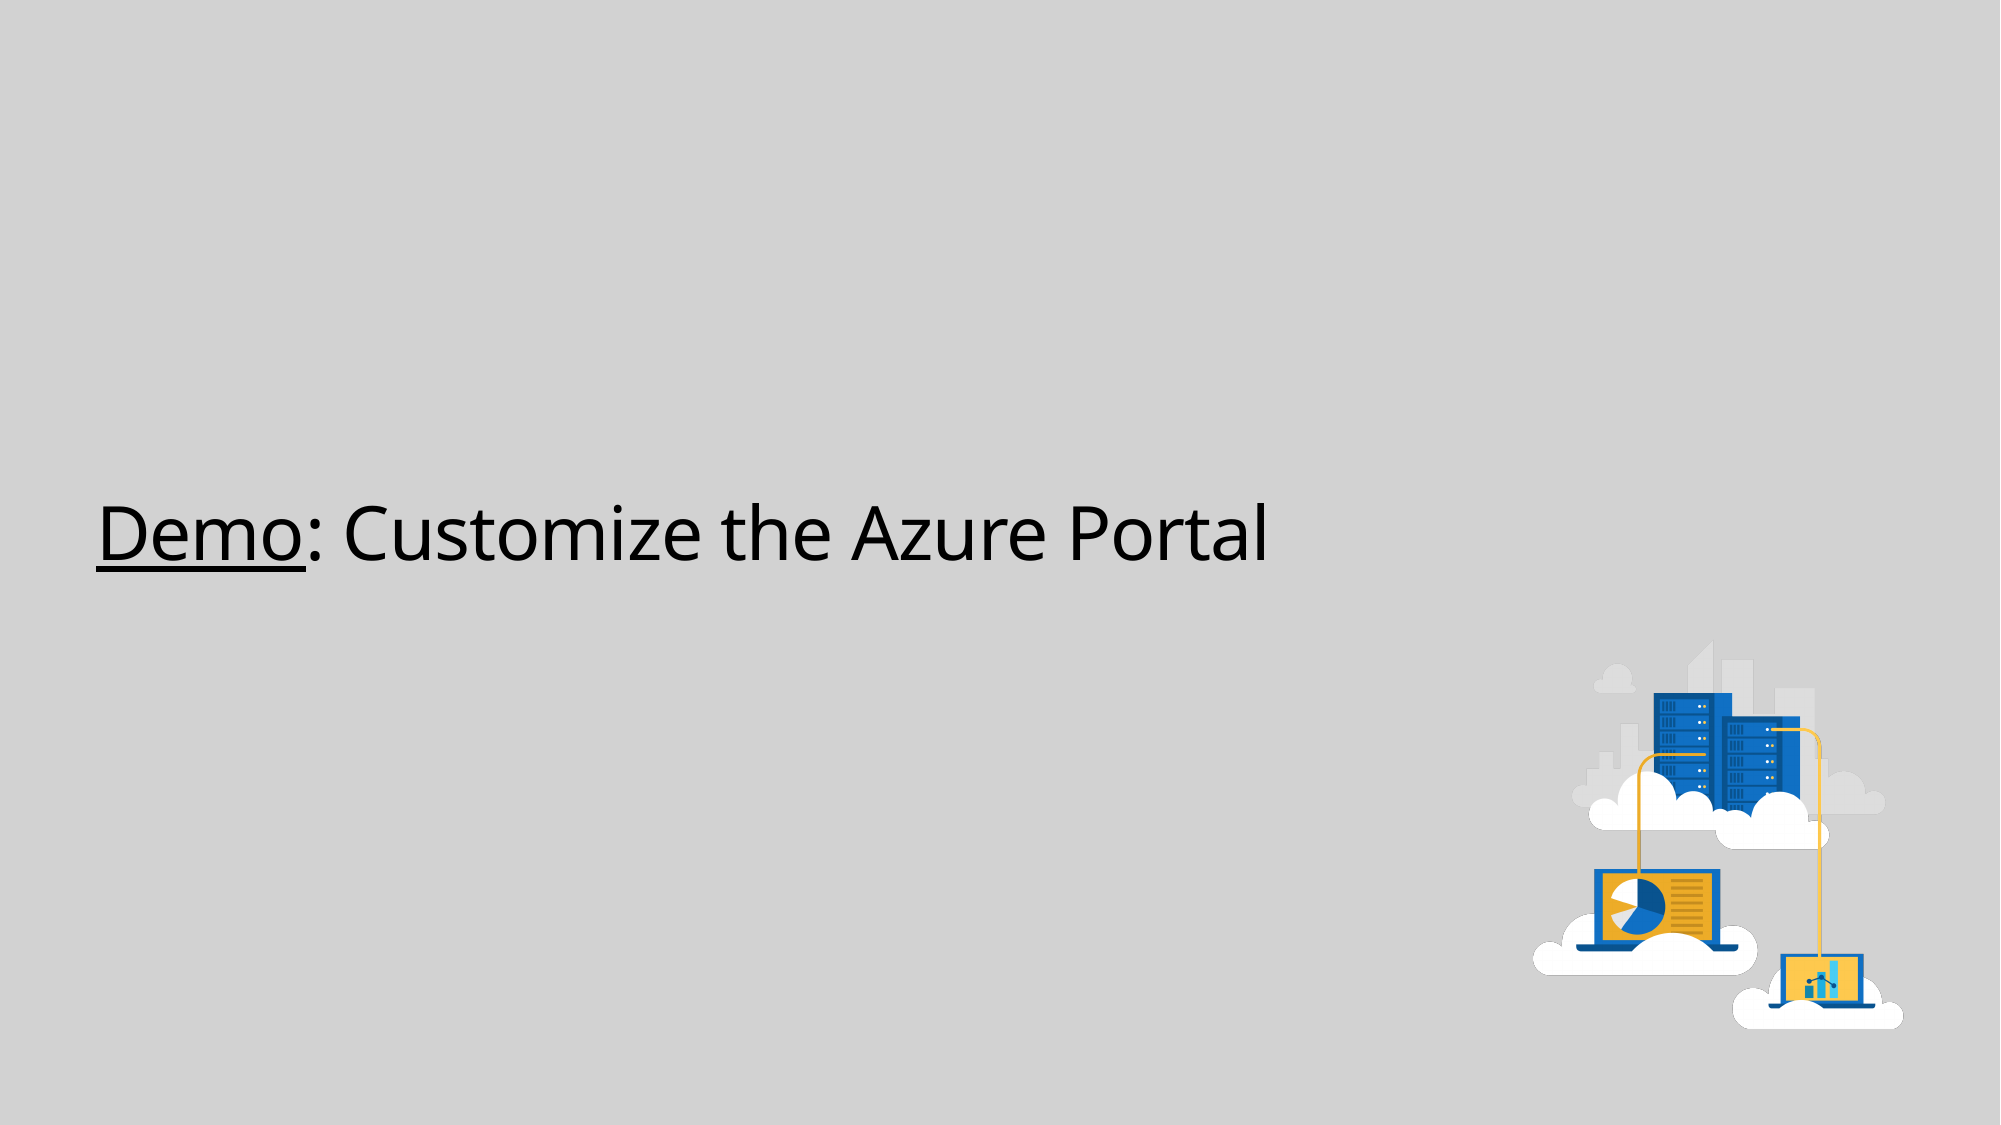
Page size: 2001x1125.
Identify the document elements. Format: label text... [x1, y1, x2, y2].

picture [1532, 639, 1905, 1029]
title Demo: Customize the Azure Portal [96, 497, 1596, 580]
